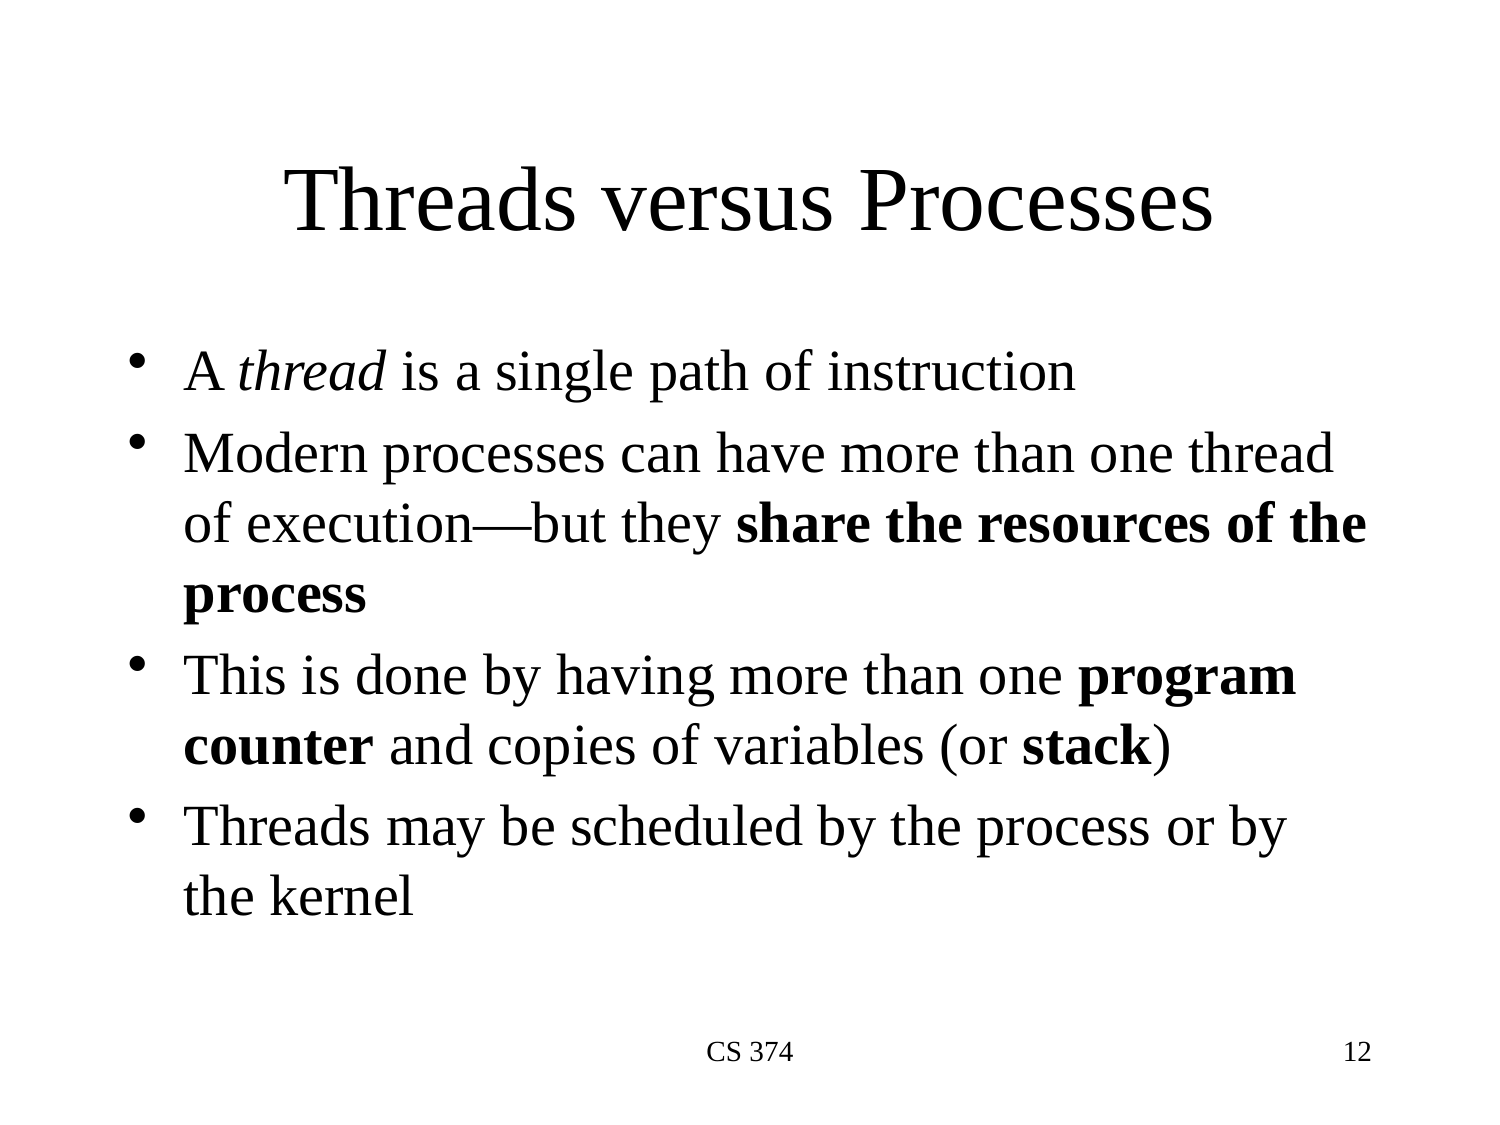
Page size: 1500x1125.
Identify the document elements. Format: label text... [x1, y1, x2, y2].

slide_number 12 [1074, 1024, 1388, 1101]
list A thread is a single path of instruction Modern processes can have more than one thread of execution—but they share the resources of the process This is done by having more than one program counter and copies of variables (or stack) Threads may be scheduled by the process or by the kernel [112, 324, 1388, 1000]
title Threads versus Processes [112, 99, 1388, 288]
footer CS 374 [512, 1024, 988, 1101]
